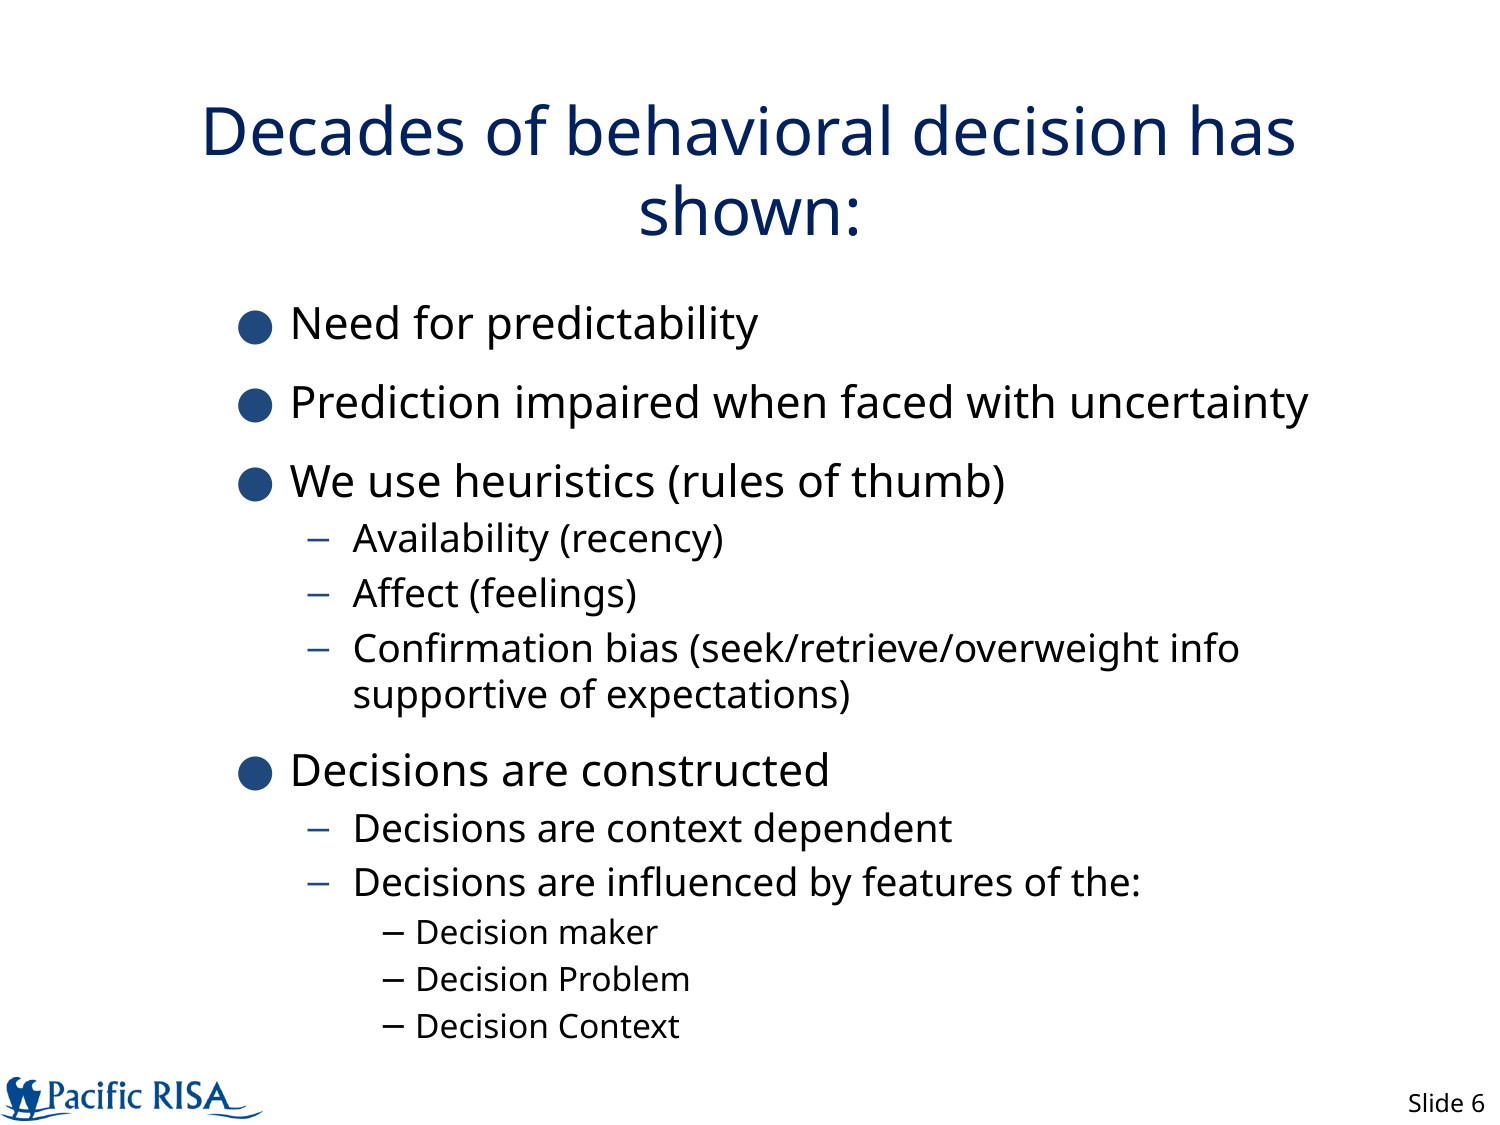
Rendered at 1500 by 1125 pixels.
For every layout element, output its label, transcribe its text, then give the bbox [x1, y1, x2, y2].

picture [0, 1077, 263, 1122]
list Need for predictability Prediction impaired when faced with uncertainty We use heuristics (rules of thumb) Availability (recency) Affect (feelings) Confirmation bias (seek/retrieve/overweight info supportive of expectations) Decisions are constructed Decisions are context dependent Decisions are influenced by features of the: Decision maker Decision Problem Decision Context [171, 287, 1375, 1063]
title Decades of behavioral decision has shown: [87, 75, 1413, 263]
